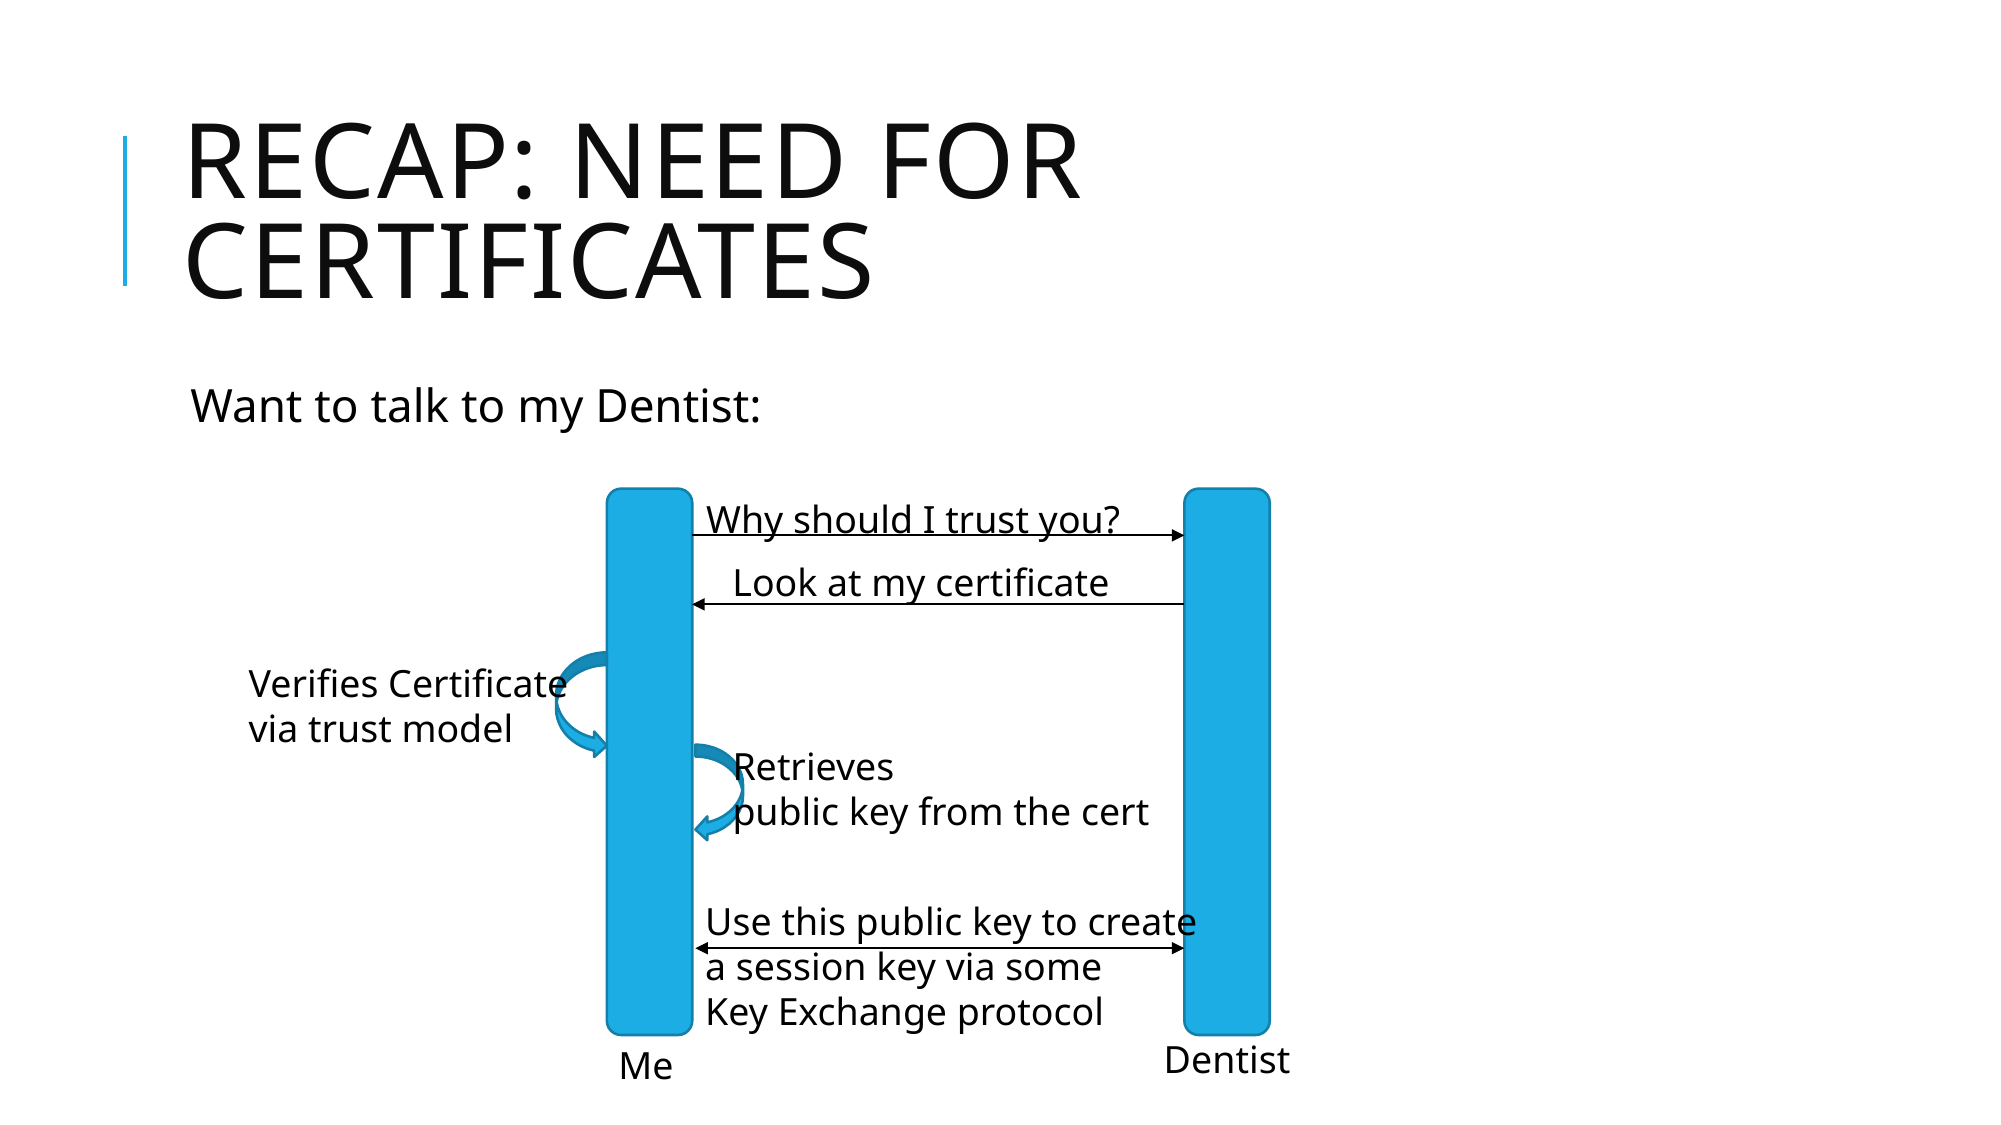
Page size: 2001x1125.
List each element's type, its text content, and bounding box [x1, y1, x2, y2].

text_box Use this public key to create a session key via some Key Exchange protocol [690, 890, 1223, 1041]
text_box [694, 743, 717, 763]
text_box [1183, 487, 1272, 1028]
text_box Verifies Certificate via trust model [233, 652, 593, 758]
text_box [605, 487, 694, 1034]
text_box Retrieves public key from the cert [717, 735, 1165, 841]
list Want to talk to my Dentist: [168, 375, 1763, 1035]
text_box Why should I trust you? [691, 540, 1136, 549]
text_box Me [603, 1034, 689, 1095]
text_box [694, 815, 717, 842]
text_box [593, 651, 609, 669]
title RECAP: Need for certificates [168, 96, 1763, 342]
text_box [593, 730, 609, 759]
text_box Dentist [1148, 1028, 1306, 1088]
text_box Look at my certificate [717, 551, 1125, 600]
text_box Why should I trust you? [691, 488, 1136, 534]
